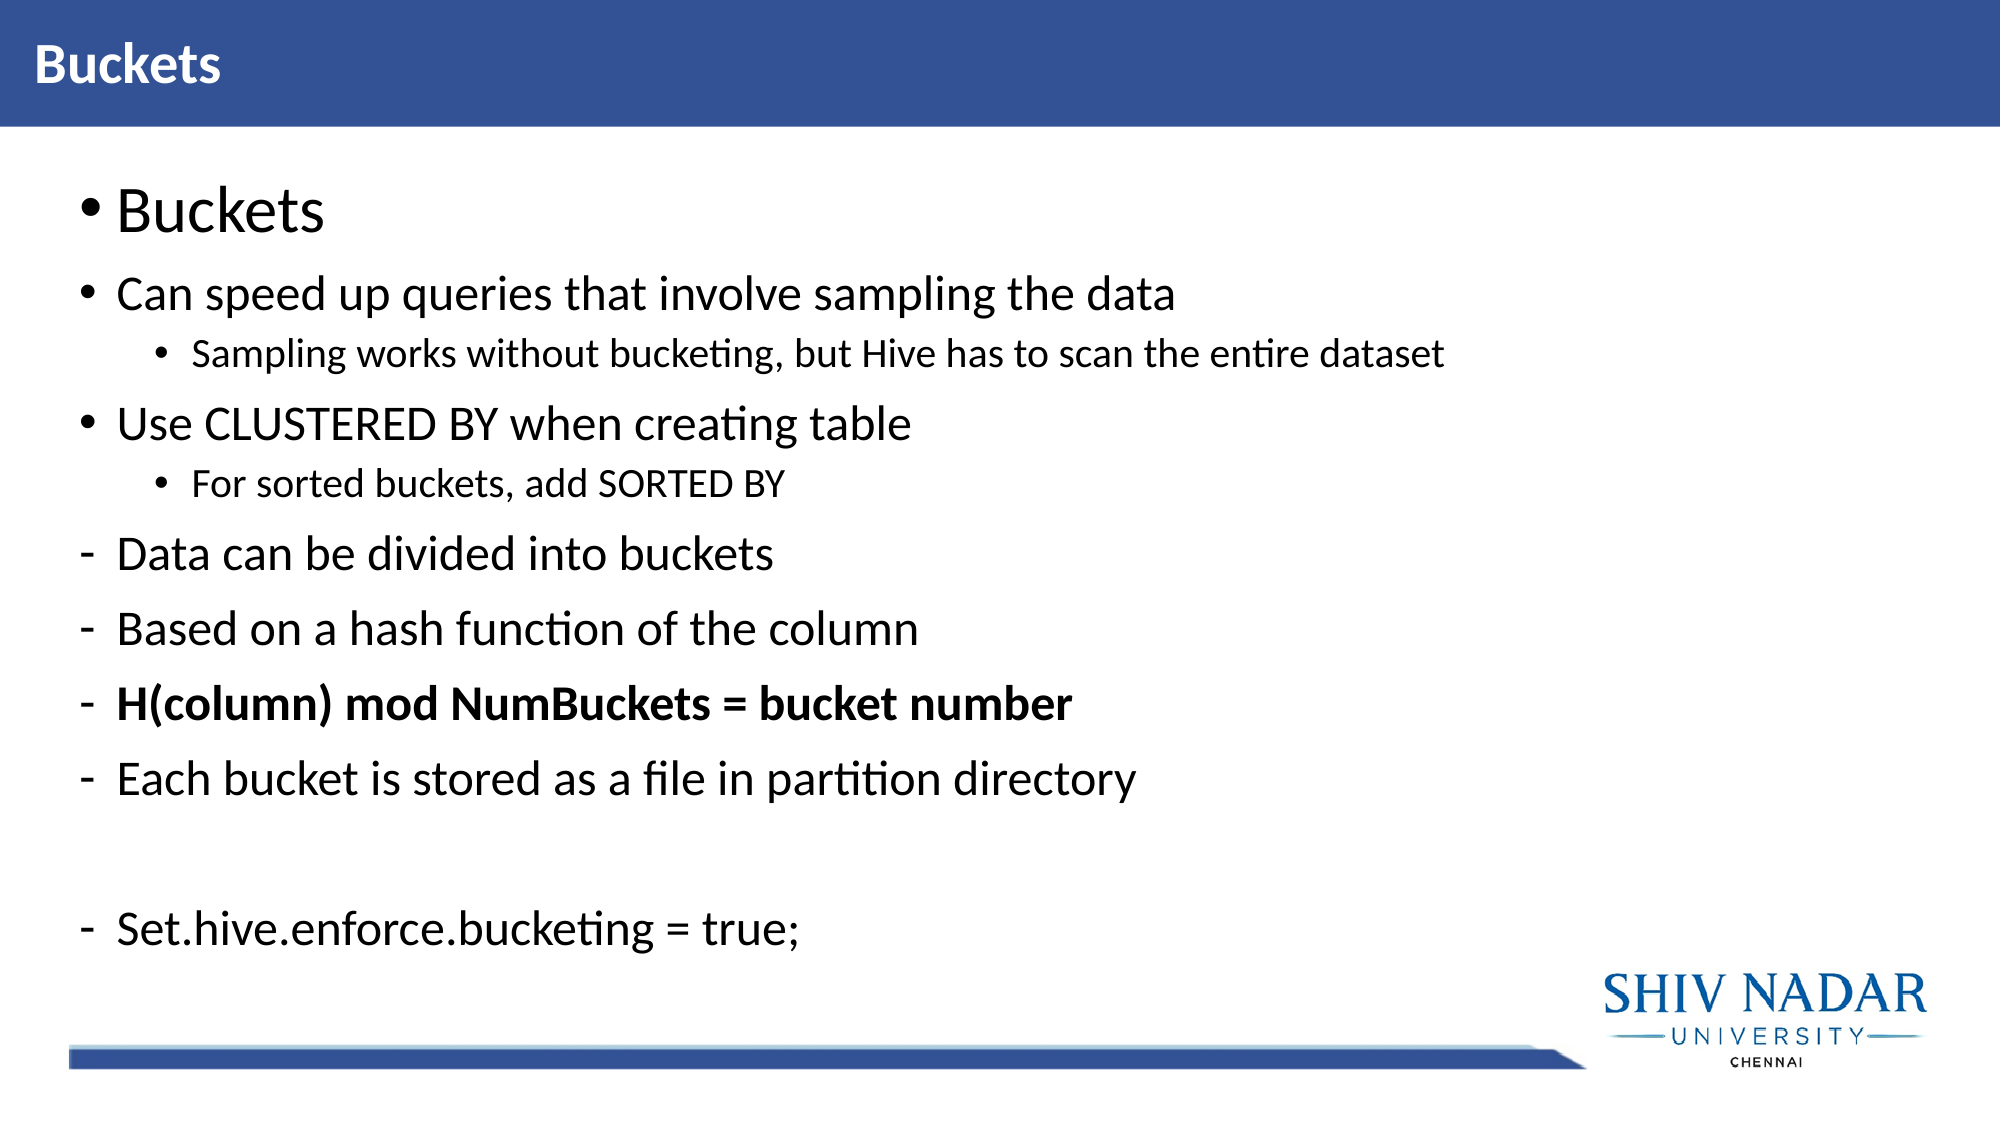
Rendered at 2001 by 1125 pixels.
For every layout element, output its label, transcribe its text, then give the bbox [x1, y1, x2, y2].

list Buckets Can speed up queries that involve sampling the data Sampling works without bucketing, but Hive has to scan the entire dataset Use CLUSTERED BY when creating table For sorted buckets, add SORTED BY Data can be divided into buckets Based on a hash function of the column H(column) mod NumBuckets = bucket number Each bucket is stored as a file in partition directory Set.hive.enforce.bucketing = true; [64, 167, 1946, 934]
picture [64, 947, 1946, 1079]
text_box Buckets [19, 0, 1833, 111]
